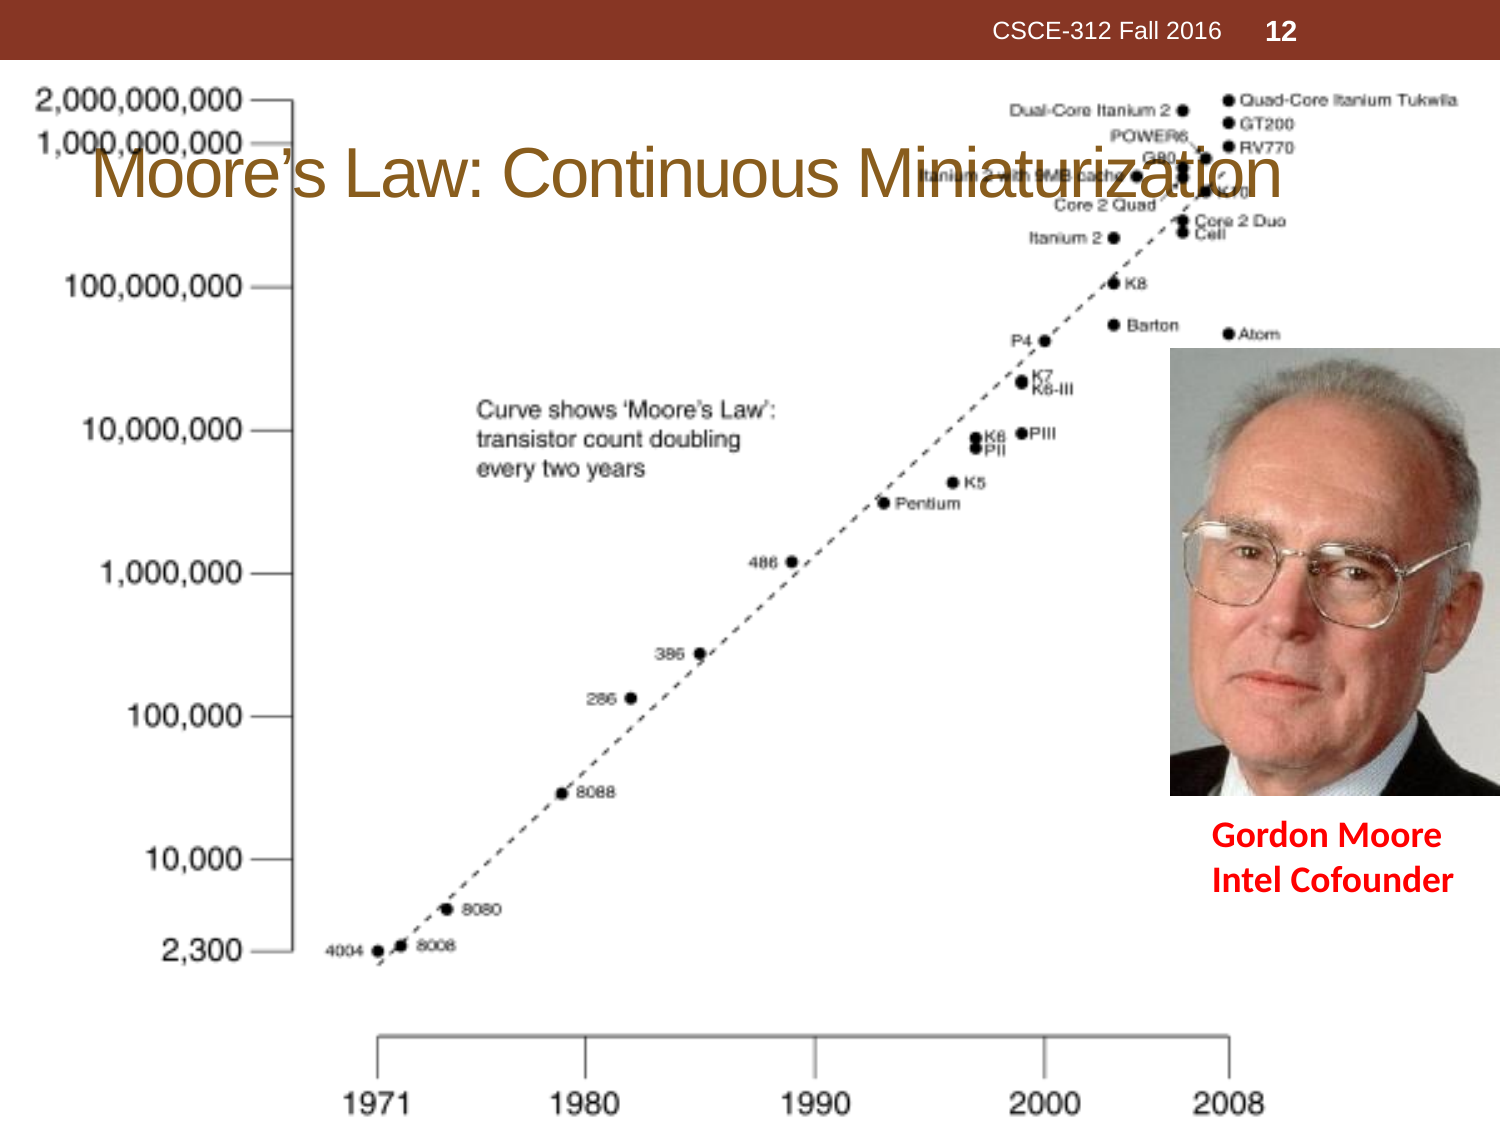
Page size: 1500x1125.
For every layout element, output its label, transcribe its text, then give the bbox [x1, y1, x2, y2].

slide_number 12 [1250, 3, 1425, 57]
footer CSCE-312 Fall 2016 [562, 3, 1238, 57]
picture [32, 72, 1500, 1125]
